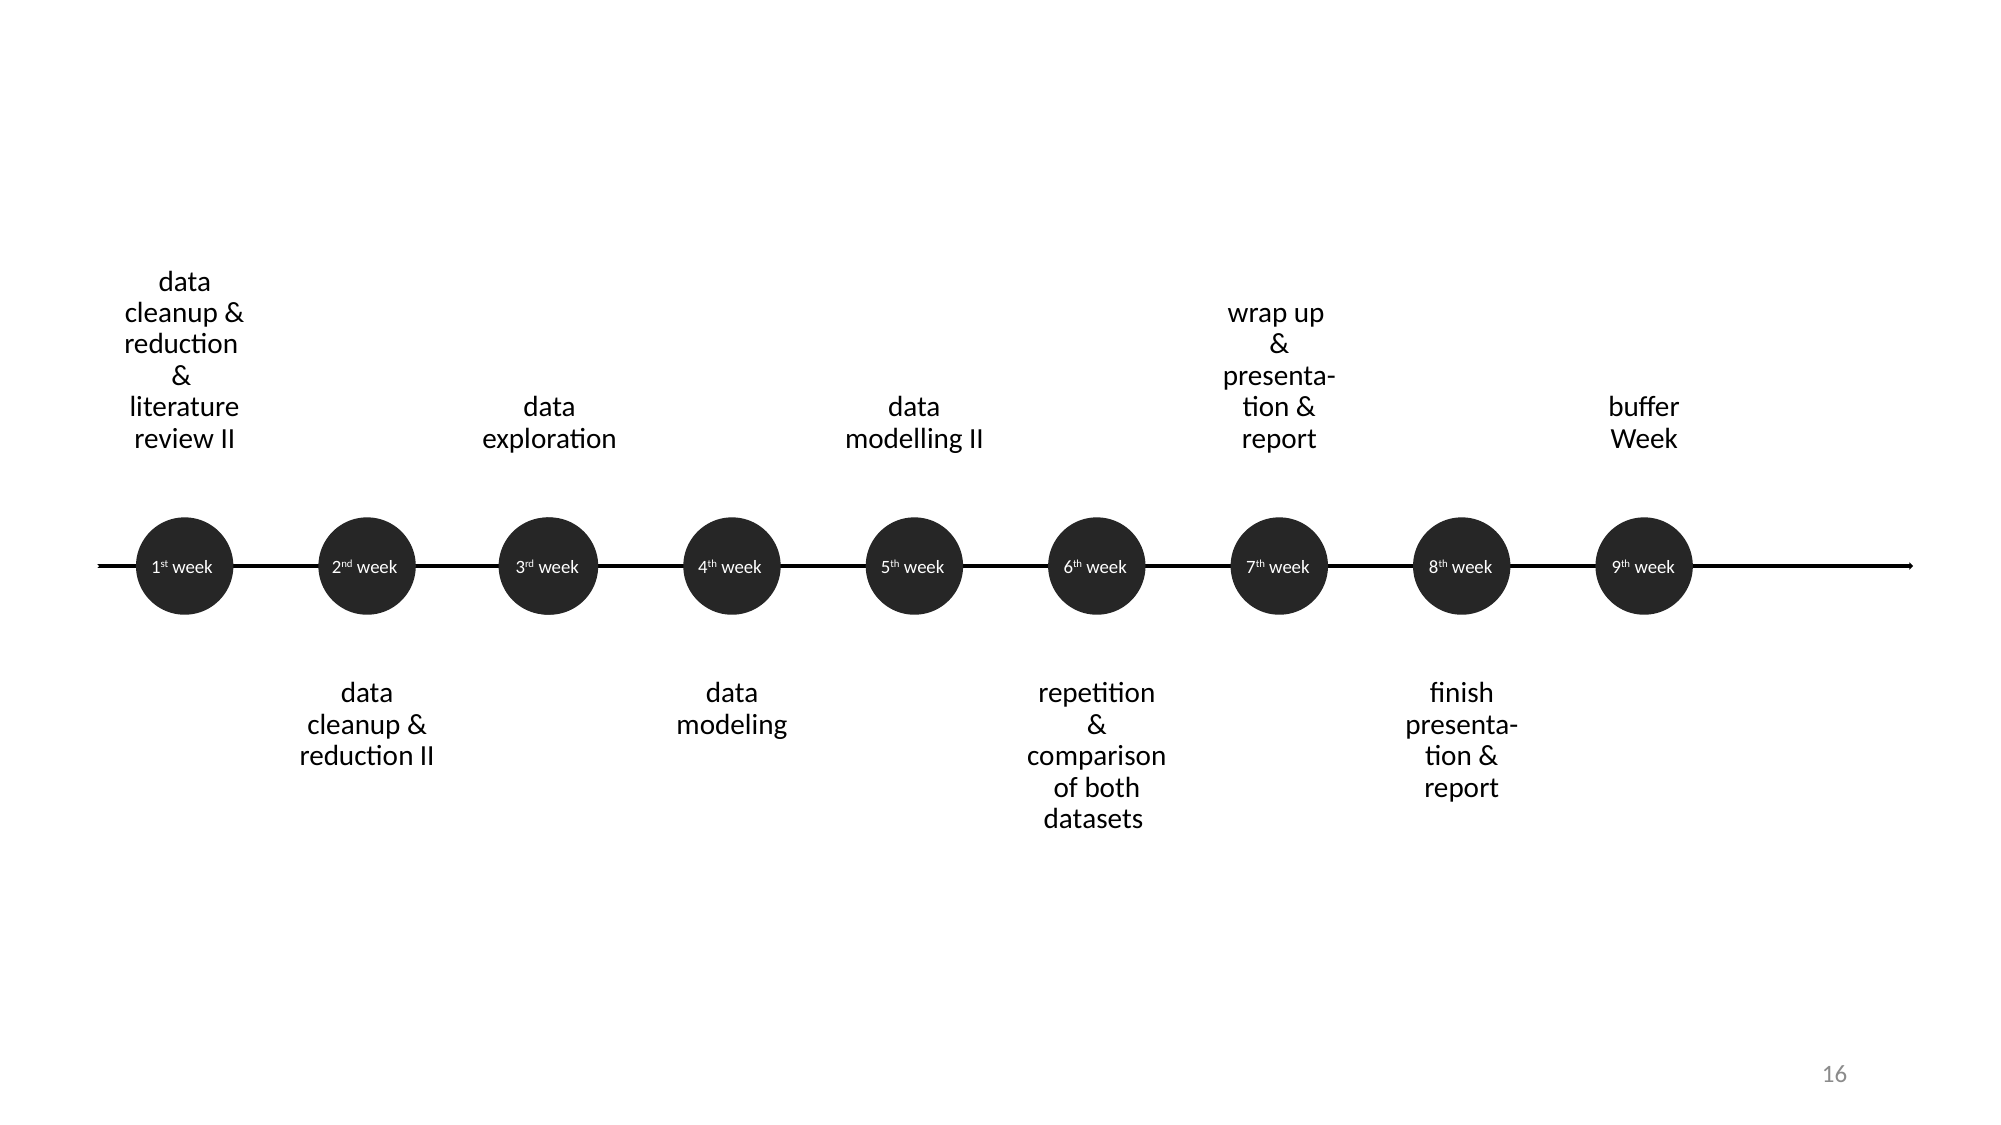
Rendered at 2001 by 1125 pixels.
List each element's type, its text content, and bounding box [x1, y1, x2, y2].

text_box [97, 89, 1914, 1043]
slide_number 16 [1412, 1043, 1863, 1103]
